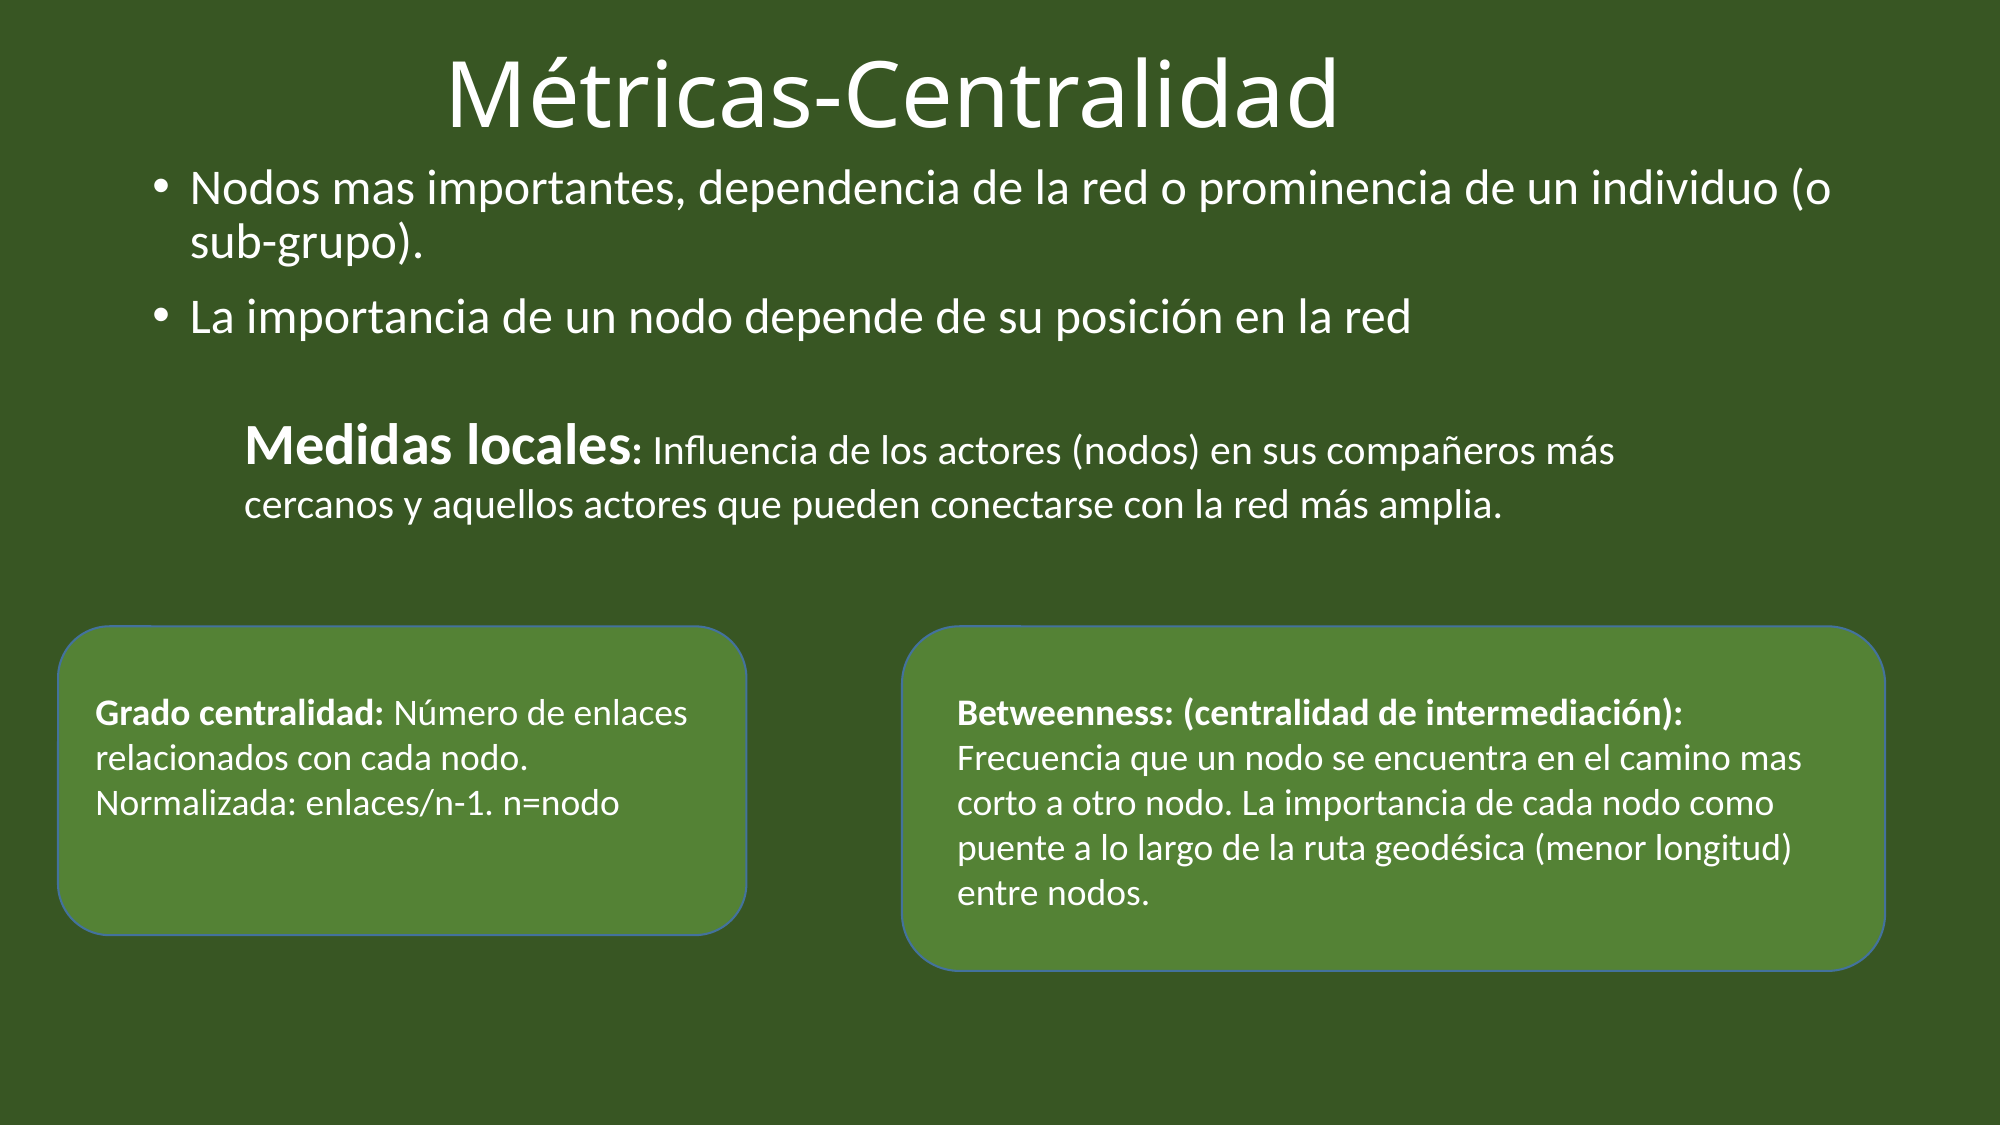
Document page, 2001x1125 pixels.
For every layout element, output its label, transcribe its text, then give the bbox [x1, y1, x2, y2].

text_box Medidas locales: Influencia de los actores (nodos) en sus compañeros más cercanos y aquellos actores que pueden conectarse con la red más amplia. [229, 399, 1771, 579]
text_box [900, 625, 1887, 972]
text_box [56, 625, 748, 937]
text_box Betweenness: (centralidad de intermediación): Frecuencia que un nodo se encuentra en el camino mas corto a otro nodo. La importancia de cada nodo como puente a lo largo de la ruta geodésica (menor longitud) entre nodos. [942, 680, 1863, 921]
list Nodos mas importantes, dependencia de la red o prominencia de un individuo (o sub-grupo). La importancia de un nodo depende de su posición en la red [137, 154, 1863, 388]
title Métricas-Centralidad [100, 19, 1688, 178]
text_box Grado centralidad: Número de enlaces relacionados con cada nodo. Normalizada: enlaces/n-1. n=nodo [80, 680, 827, 831]
